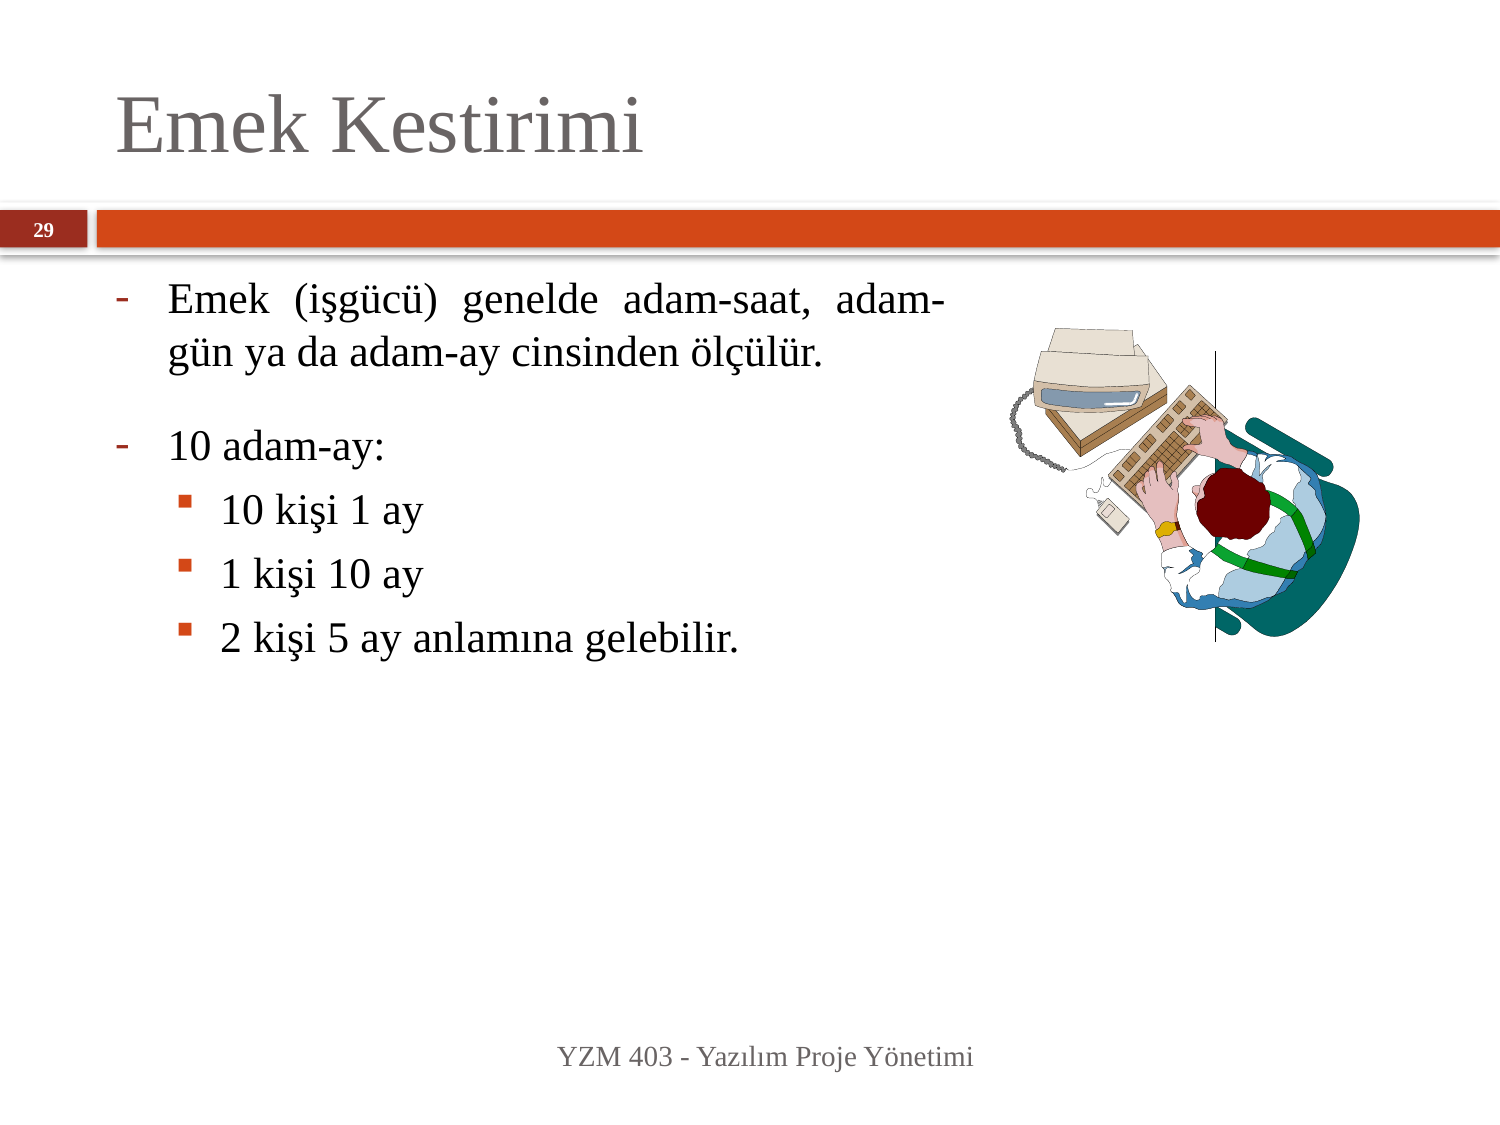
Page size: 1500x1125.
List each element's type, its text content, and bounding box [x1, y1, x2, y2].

list Emek (işgücü) genelde adam-saat, adam-gün ya da adam-ay cinsinden ölçülür. 10 adam-ay: 10 kişi 1 ay 1 kişi 10 ay 2 kişi 5 ay anlamına gelebilir. [100, 262, 961, 692]
picture [1007, 327, 1362, 644]
slide_number 29 [0, 208, 88, 249]
footer YZM 403 - Yazılım Proje Yönetimi [99, 1024, 990, 1085]
title Emek Kestirimi [100, 37, 1438, 200]
